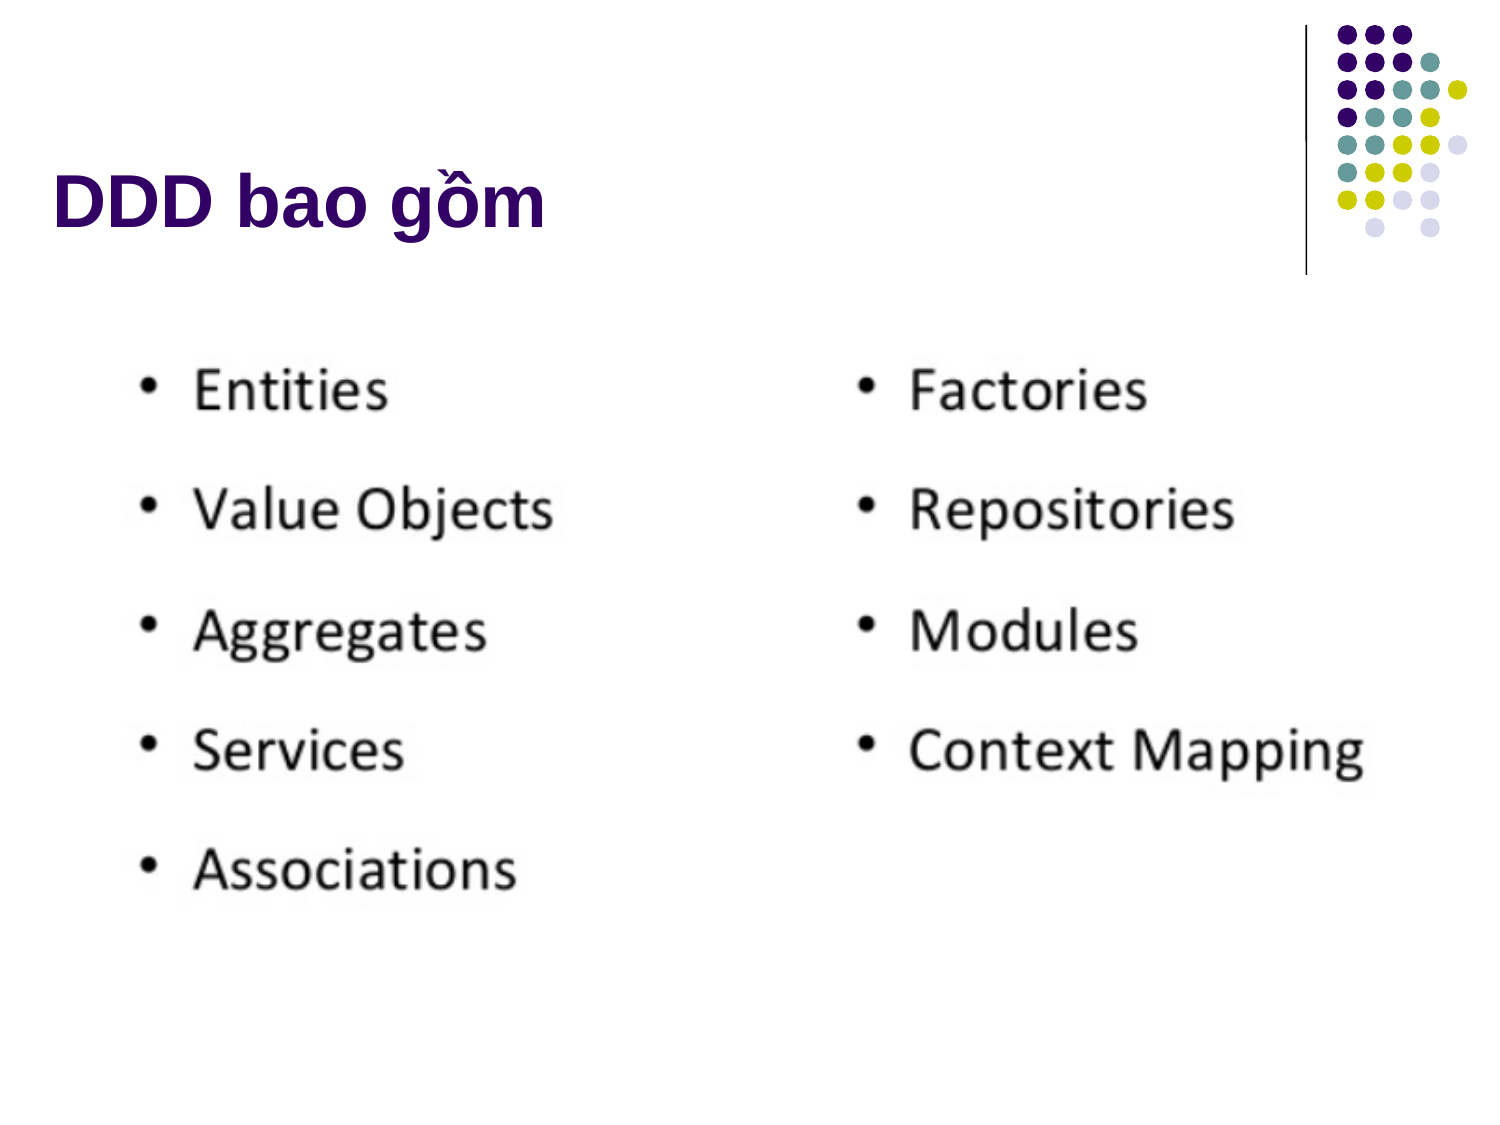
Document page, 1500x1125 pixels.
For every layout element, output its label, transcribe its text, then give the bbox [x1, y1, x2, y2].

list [124, 287, 1404, 979]
title DDD bao gồm [37, 37, 1300, 250]
